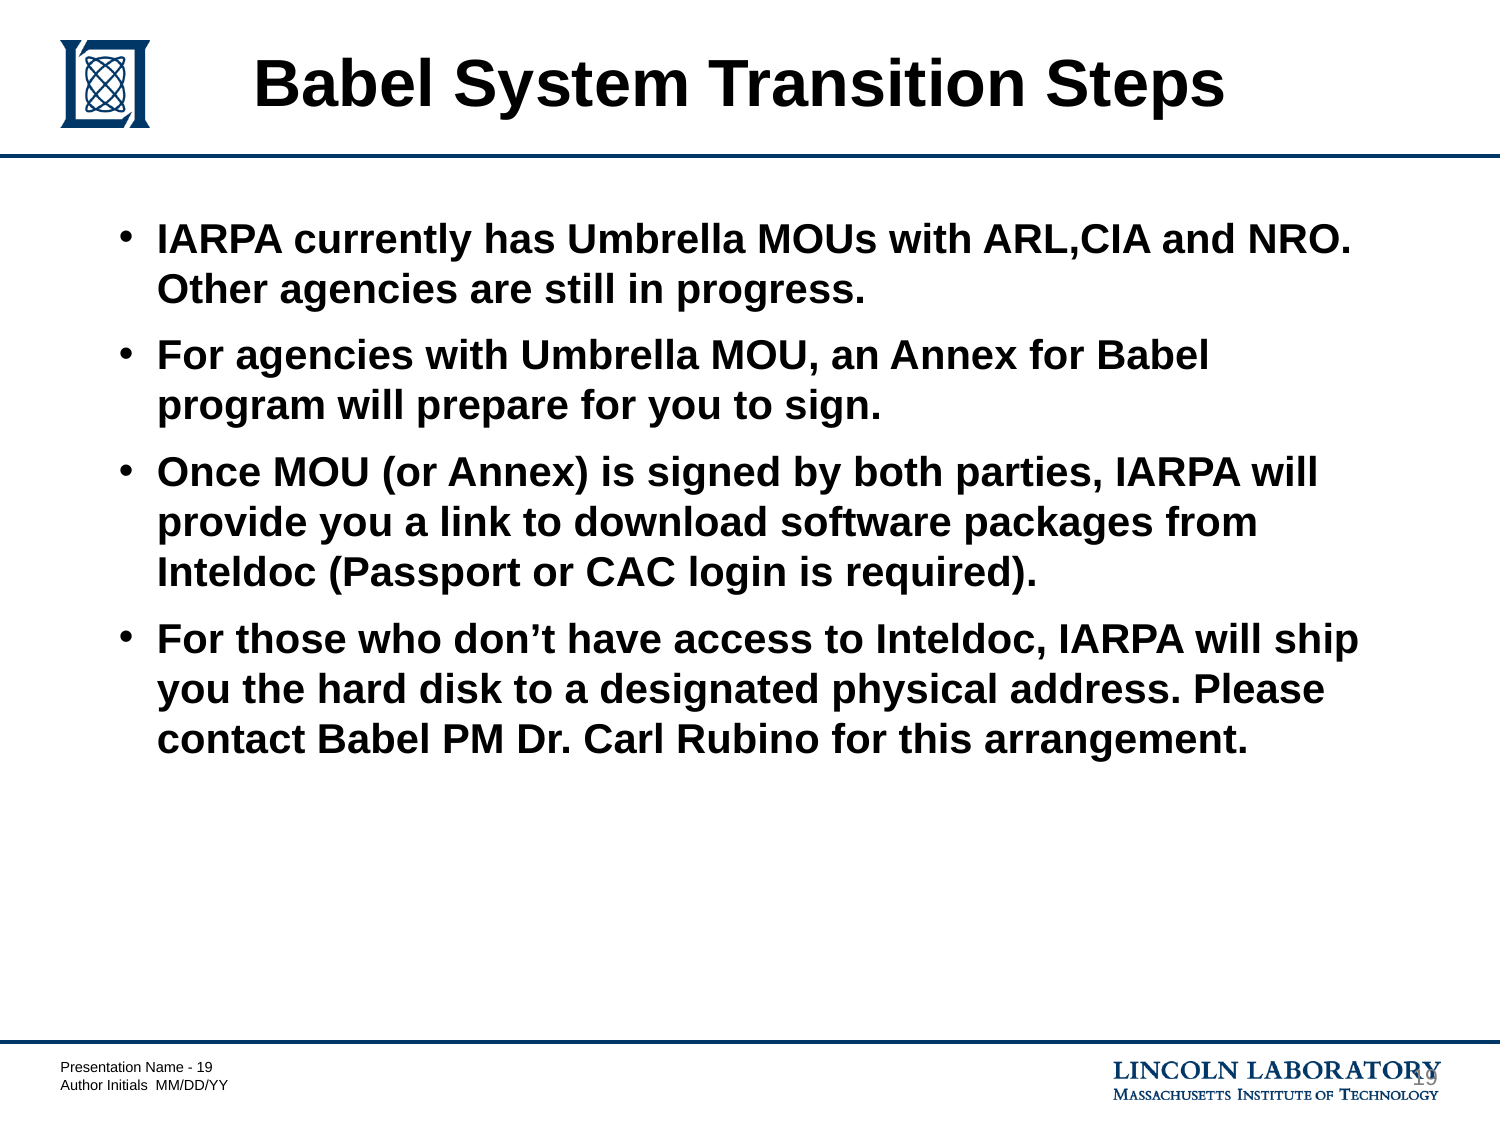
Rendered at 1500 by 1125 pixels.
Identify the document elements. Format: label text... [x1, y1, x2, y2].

text_box IARPA currently has Umbrella MOUs with ARL,CIA and NRO. Other agencies are still in progress. For agencies with Umbrella MOU, an Annex for Babel program will prepare for you to sign. Once MOU (or Annex) is signed by both parties, IARPA will provide you a link to download software packages from Inteldoc (Passport or CAC login is required). For those who don’t have access to Inteldoc, IARPA will ship you the hard disk to a designated physical address. Please contact Babel PM Dr. Carl Rubino for this arrangement. [103, 203, 1399, 1125]
text_box Babel System Transition Steps [74, 23, 1425, 135]
picture [60, 40, 74, 128]
text_box 19 [1374, 1055, 1475, 1106]
